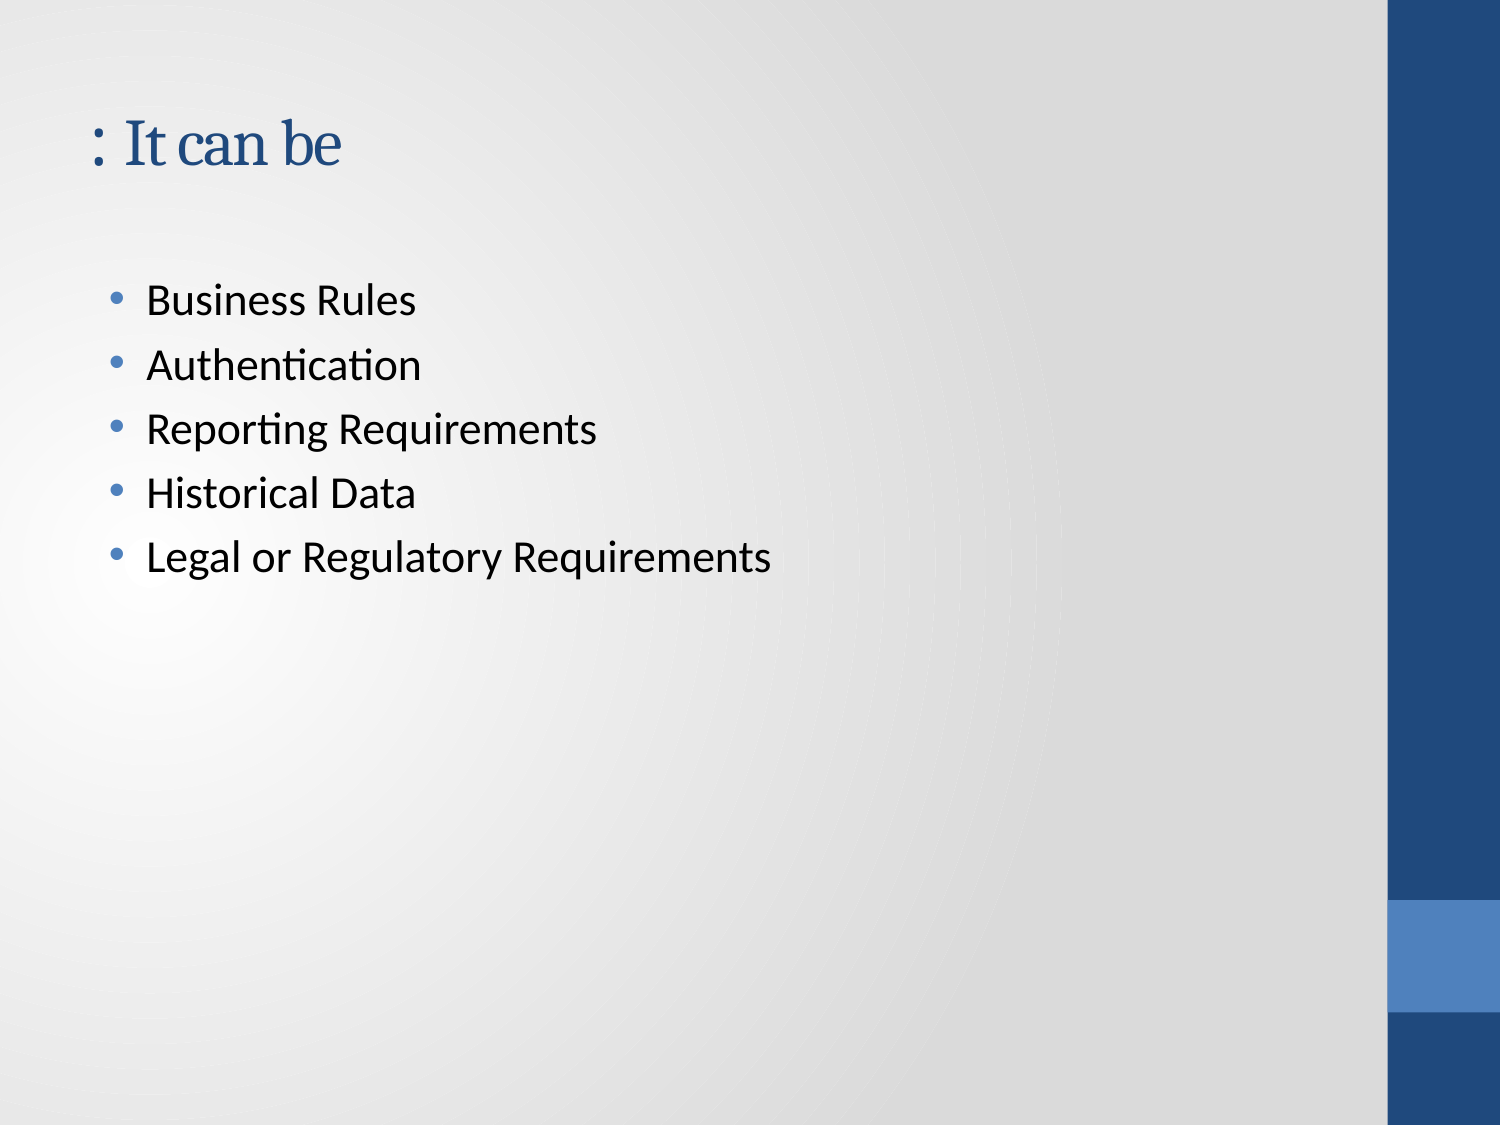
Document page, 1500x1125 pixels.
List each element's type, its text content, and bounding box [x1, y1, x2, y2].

title It can be : [75, 45, 1325, 233]
list Business Rules Authentication Reporting Requirements Historical Data Legal or Regulatory Requirements [75, 262, 1325, 1050]
